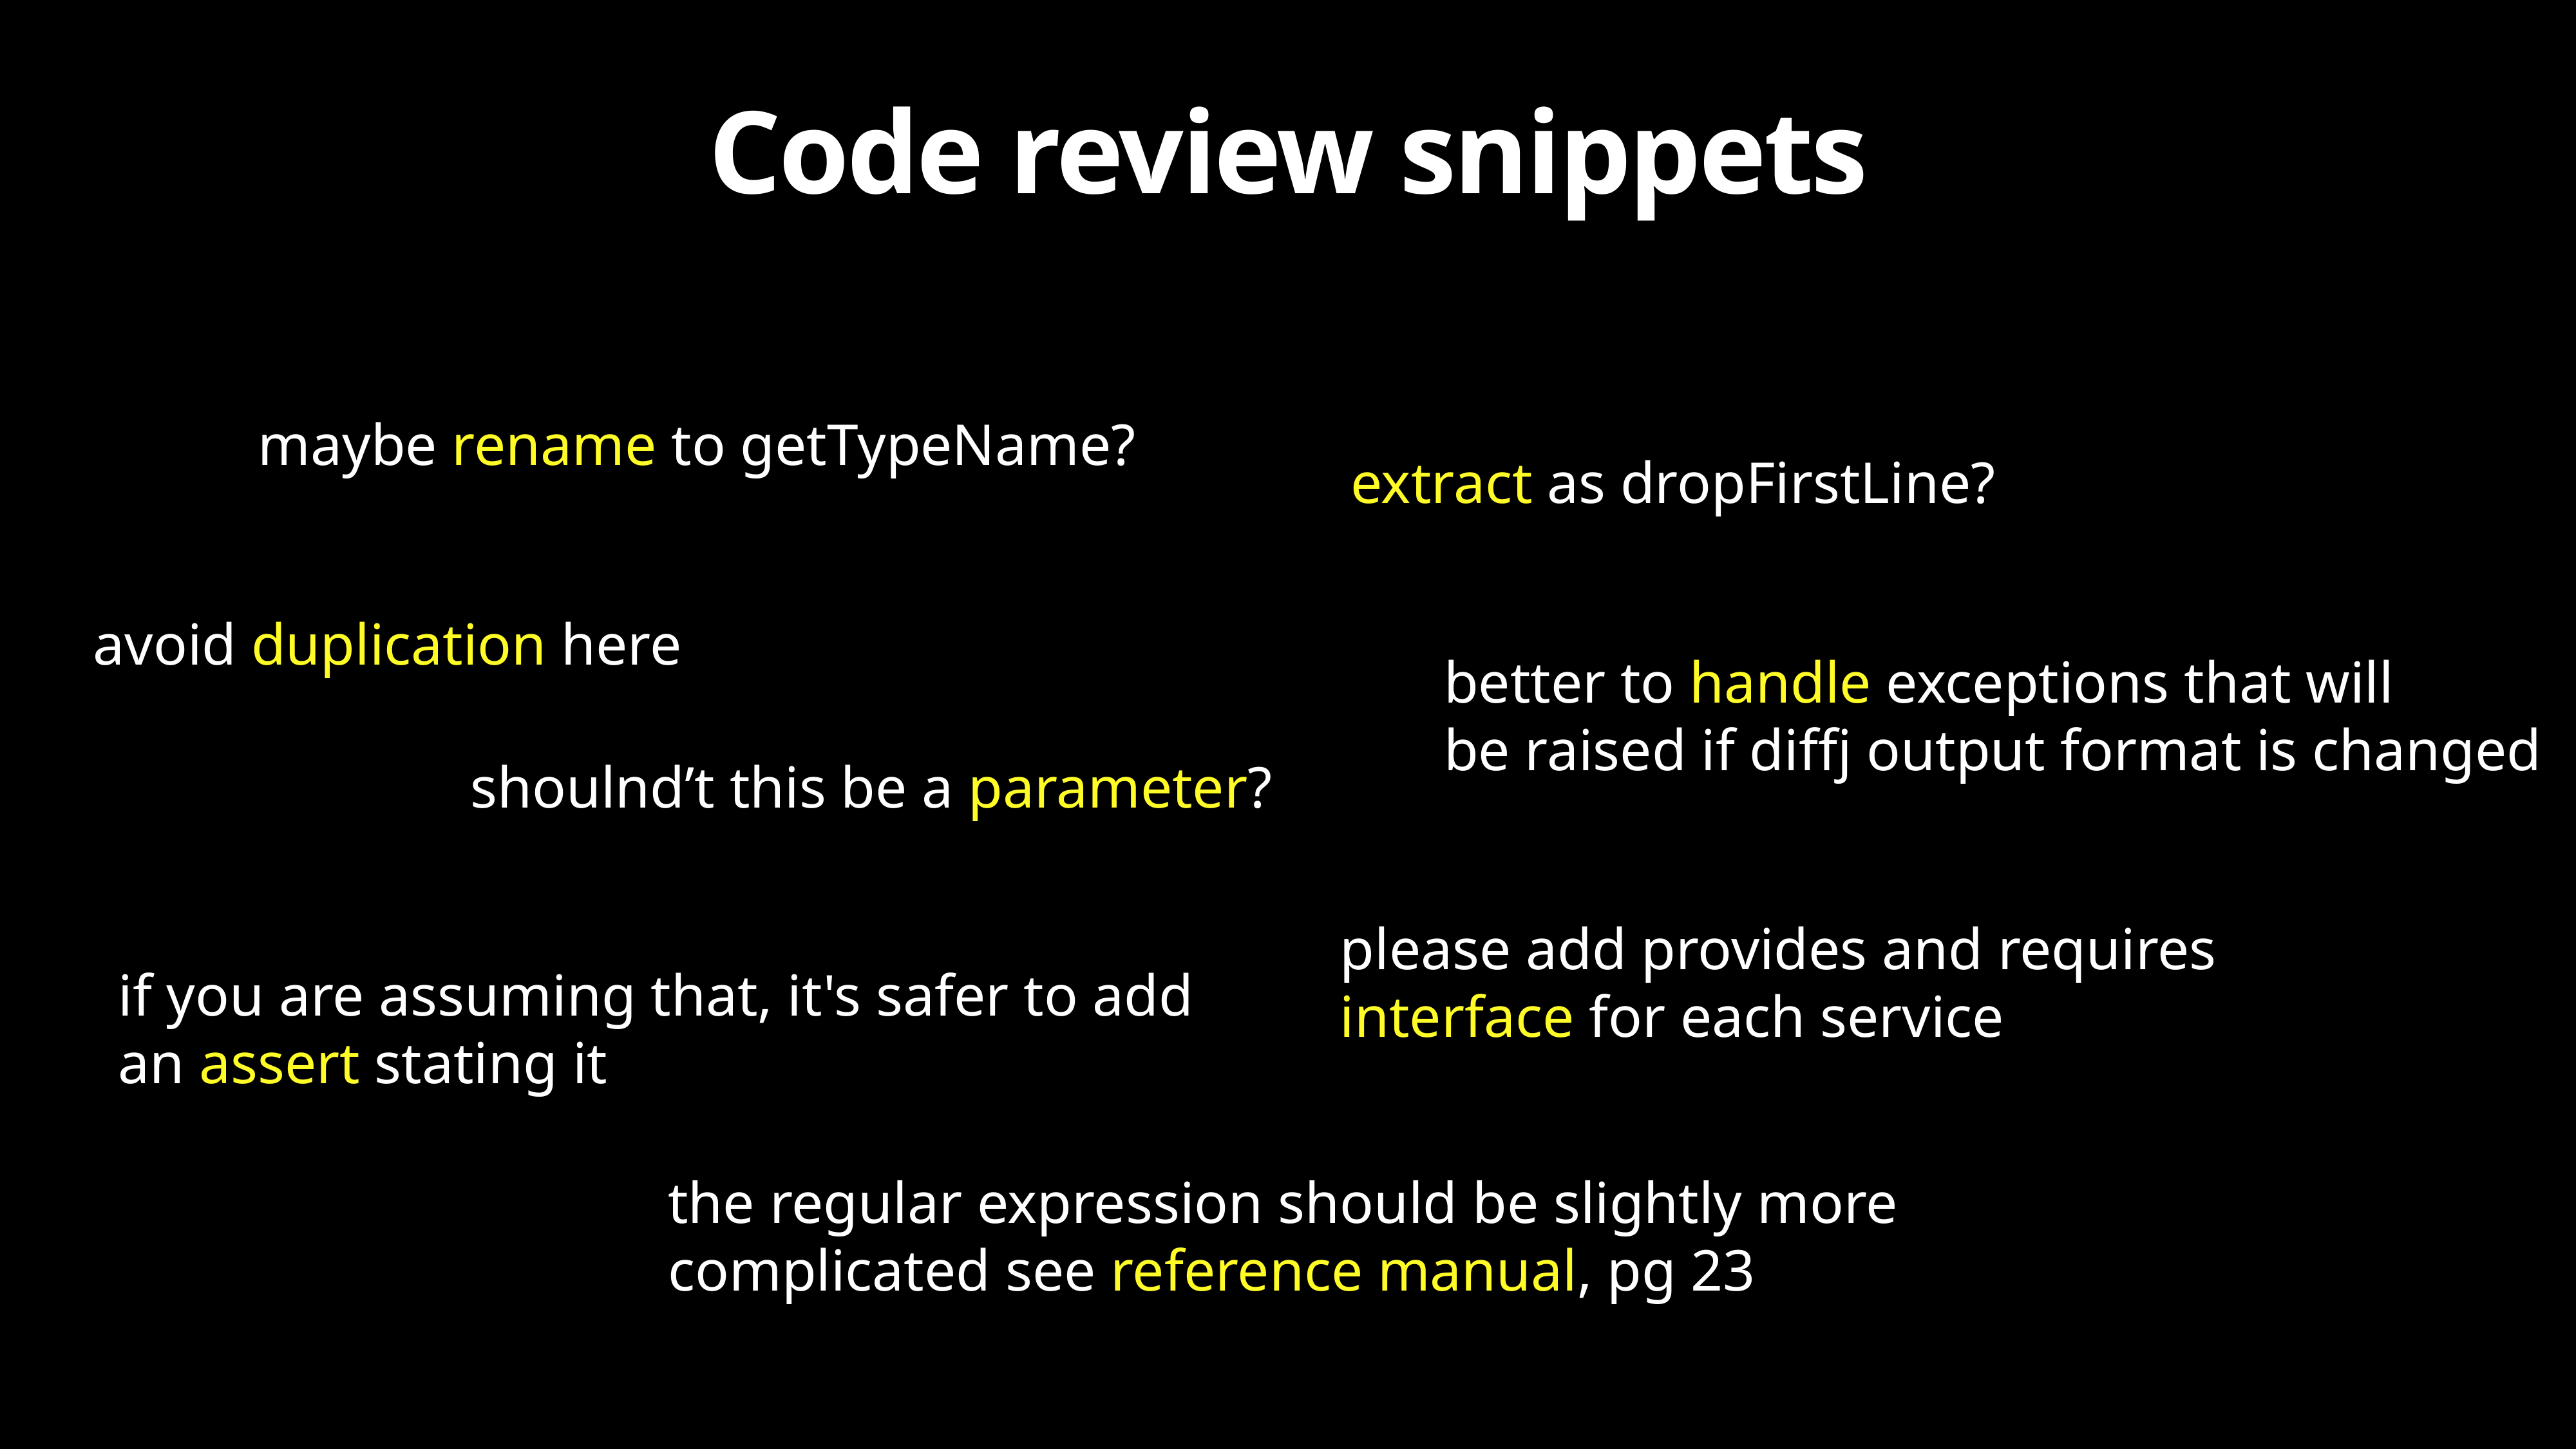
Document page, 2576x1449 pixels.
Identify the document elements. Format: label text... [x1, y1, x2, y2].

text_box if you are assuming that, it's safer to add an assert stating it [113, 954, 1214, 1100]
text_box shoulnd’t this be a parameter? [464, 746, 1278, 825]
text_box the regular expression should be slightly more complicated see reference manual, pg 23 [663, 1161, 1918, 1307]
text_box better to handle exceptions that will be raised if diffj output format is changed [1438, 641, 2547, 787]
text_box extract as dropFirstLine? [1345, 441, 2001, 520]
text_box maybe rename to getTypeName? [252, 403, 1141, 482]
text_box avoid duplication here [88, 603, 687, 682]
text_box please add provides and requires interface for each service [1334, 907, 2237, 1054]
title Code review snippets [127, 100, 2449, 253]
